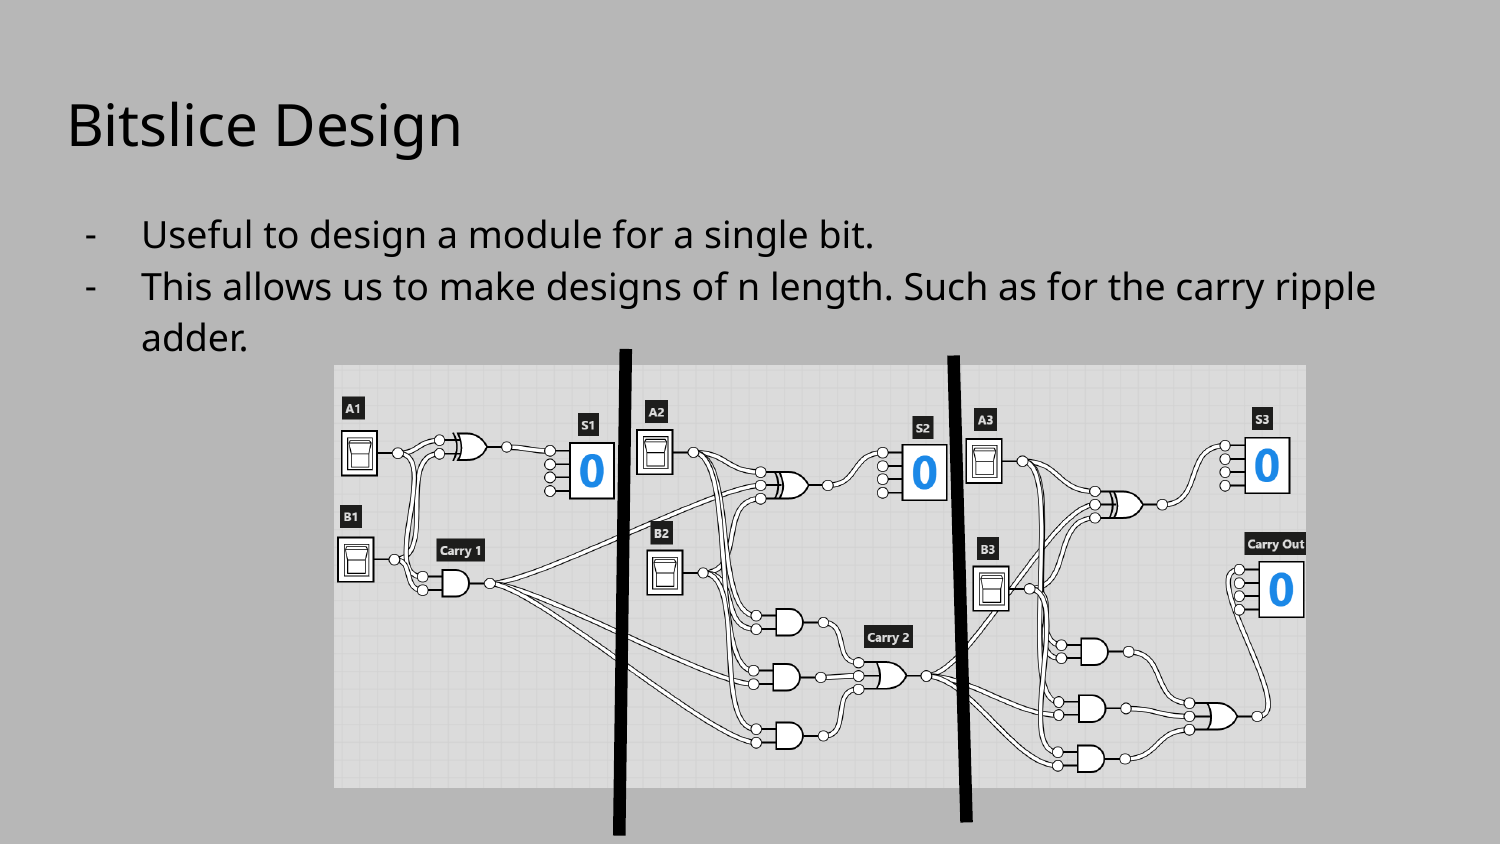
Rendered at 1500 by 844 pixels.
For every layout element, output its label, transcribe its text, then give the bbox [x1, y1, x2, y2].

picture [967, 365, 1306, 788]
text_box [619, 348, 627, 836]
title Bitslice Design [51, 72, 1449, 167]
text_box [953, 355, 967, 823]
picture [627, 365, 953, 788]
list Useful to design a module for a single bit. This allows us to make designs of n length. Such as for the carry ripple adder. [51, 189, 1449, 750]
picture [333, 365, 619, 788]
